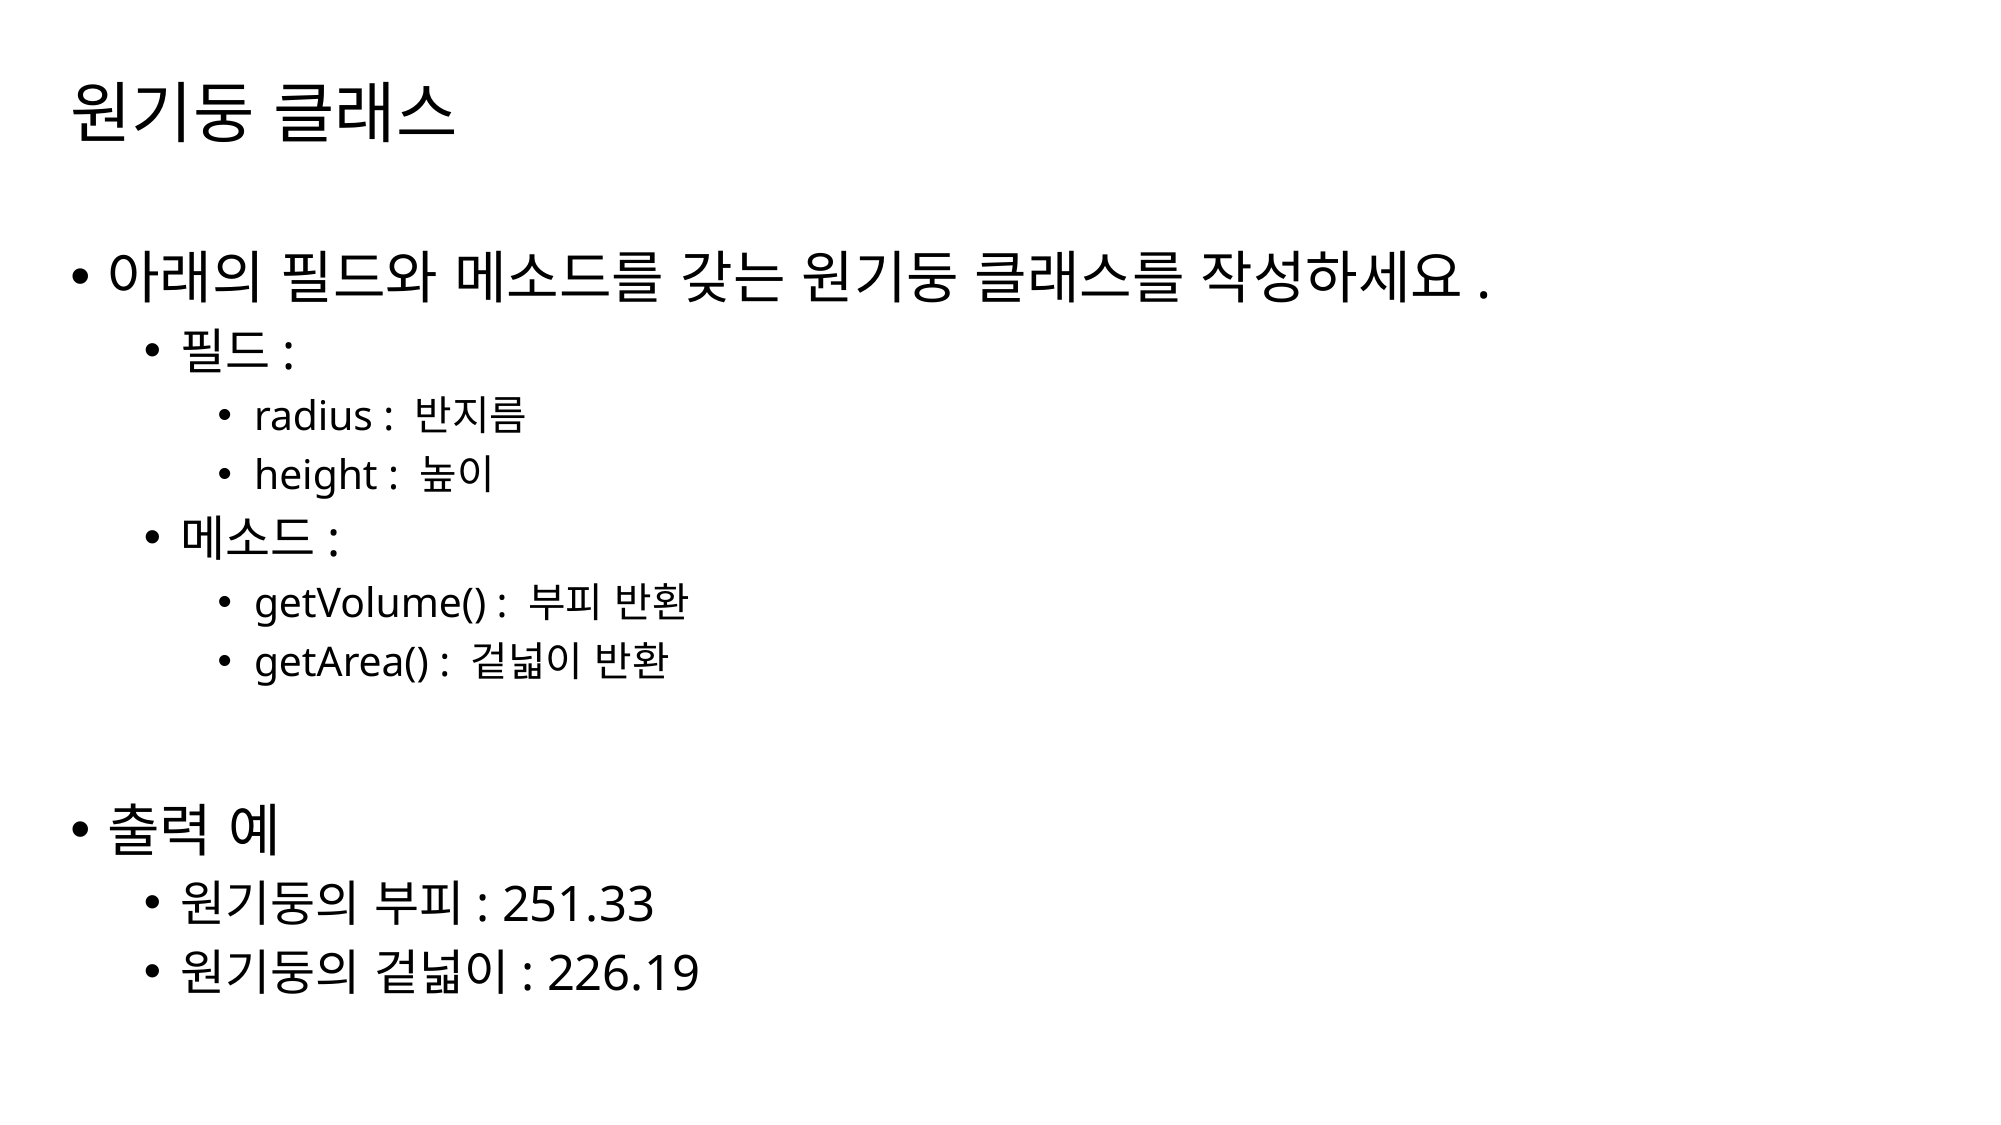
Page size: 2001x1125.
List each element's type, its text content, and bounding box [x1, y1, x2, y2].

list 아래의 필드와 메소드를 갖는 원기둥 클래스를 작성하세요. 필드: radius : 반지름 height : 높이 메소드: getVolume() : 부피 반환 getArea() : 겉넓이 반환 출력 예 원기둥의 부피: 251.33 원기둥의 겉넓이: 226.19 [55, 234, 1945, 1014]
title 원기둥 클래스 [55, 59, 1945, 173]
